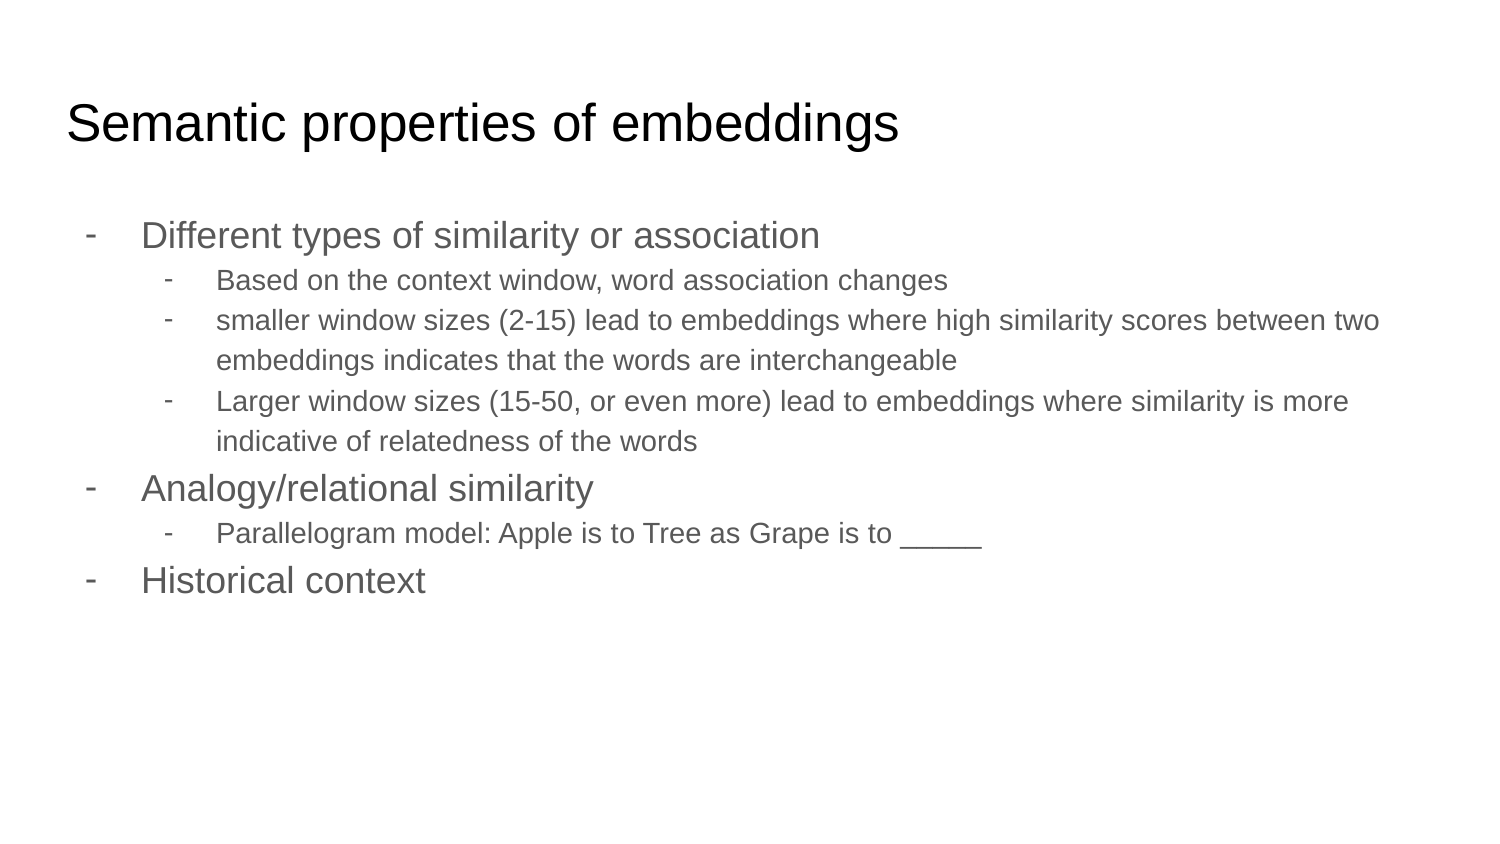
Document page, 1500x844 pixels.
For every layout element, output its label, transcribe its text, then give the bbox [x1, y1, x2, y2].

list Different types of similarity or association Based on the context window, word association changes smaller window sizes (2-15) lead to embeddings where high similarity scores between two embeddings indicates that the words are interchangeable Larger window sizes (15-50, or even more) lead to embeddings where similarity is more indicative of relatedness of the words Analogy/relational similarity Parallelogram model: Apple is to Tree as Grape is to _____ Historical context [51, 189, 1449, 750]
title Semantic properties of embeddings [51, 72, 1449, 167]
